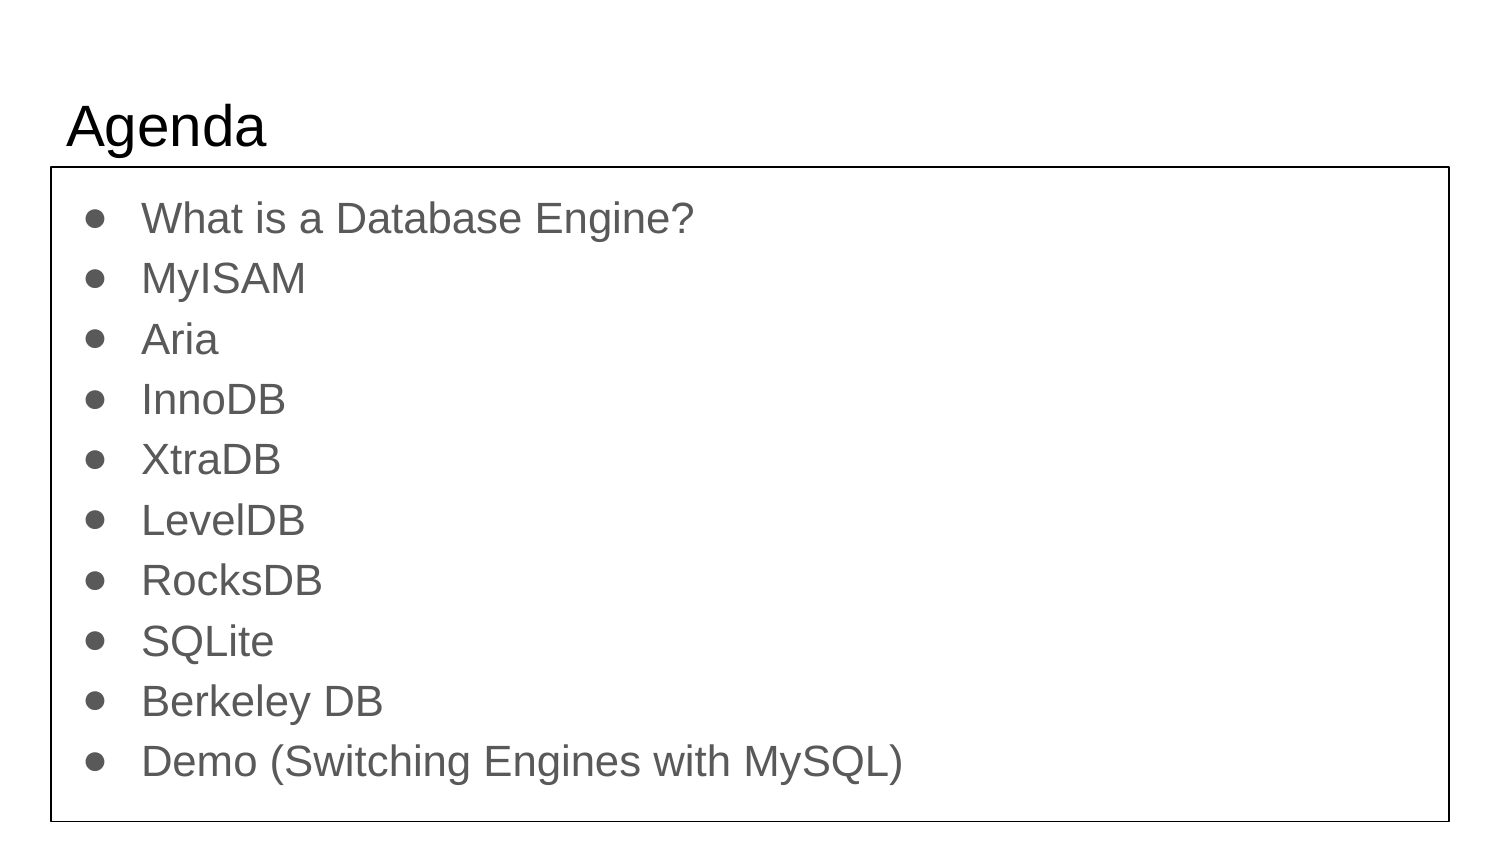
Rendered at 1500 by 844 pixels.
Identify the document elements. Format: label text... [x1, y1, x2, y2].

title Agenda [51, 72, 1449, 166]
list What is a Database Engine? MyISAM Aria InnoDB XtraDB LevelDB RocksDB SQLite Berkeley DB Demo (Switching Engines with MySQL) [51, 166, 1449, 822]
